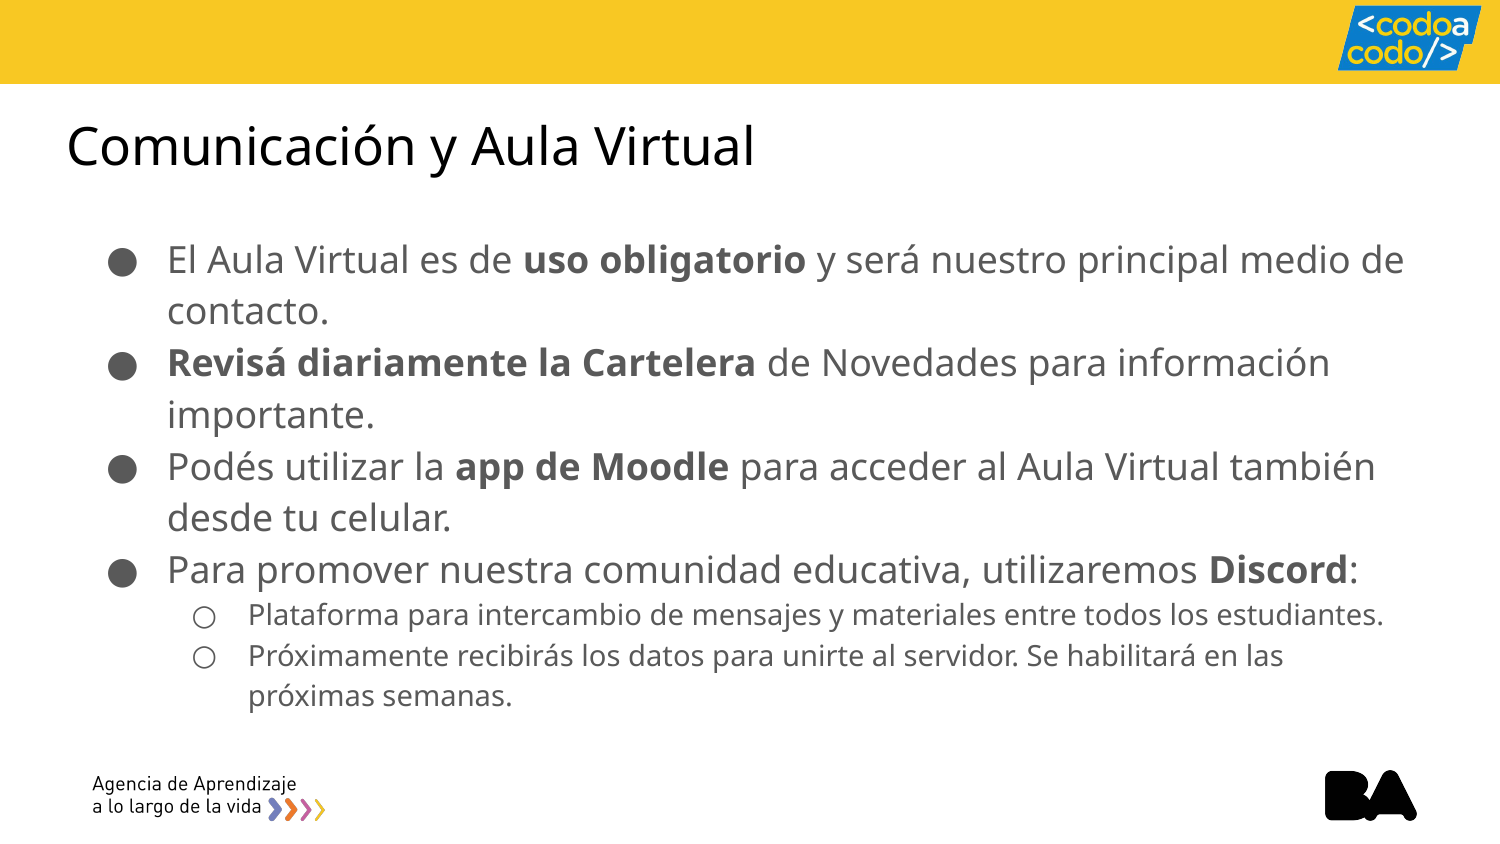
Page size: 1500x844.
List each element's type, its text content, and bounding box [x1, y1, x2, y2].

picture [1325, 770, 1417, 821]
picture [1337, 5, 1482, 71]
list El Aula Virtual es de uso obligatorio y será nuestro principal medio de contacto. Revisá diariamente la Cartelera de Novedades para información importante. Podés utilizar la app de Moodle para acceder al Aula Virtual también desde tu celular. Para promover nuestra comunidad educativa, utilizaremos Discord: Plataforma para intercambio de mensajes y materiales entre todos los estudiantes. Próximamente recibirás los datos para unirte al servidor. Se habilitará en las próximas semanas. [70, 214, 1430, 759]
title Comunicación y Aula Virtual [51, 98, 1446, 192]
picture [70, 759, 344, 835]
